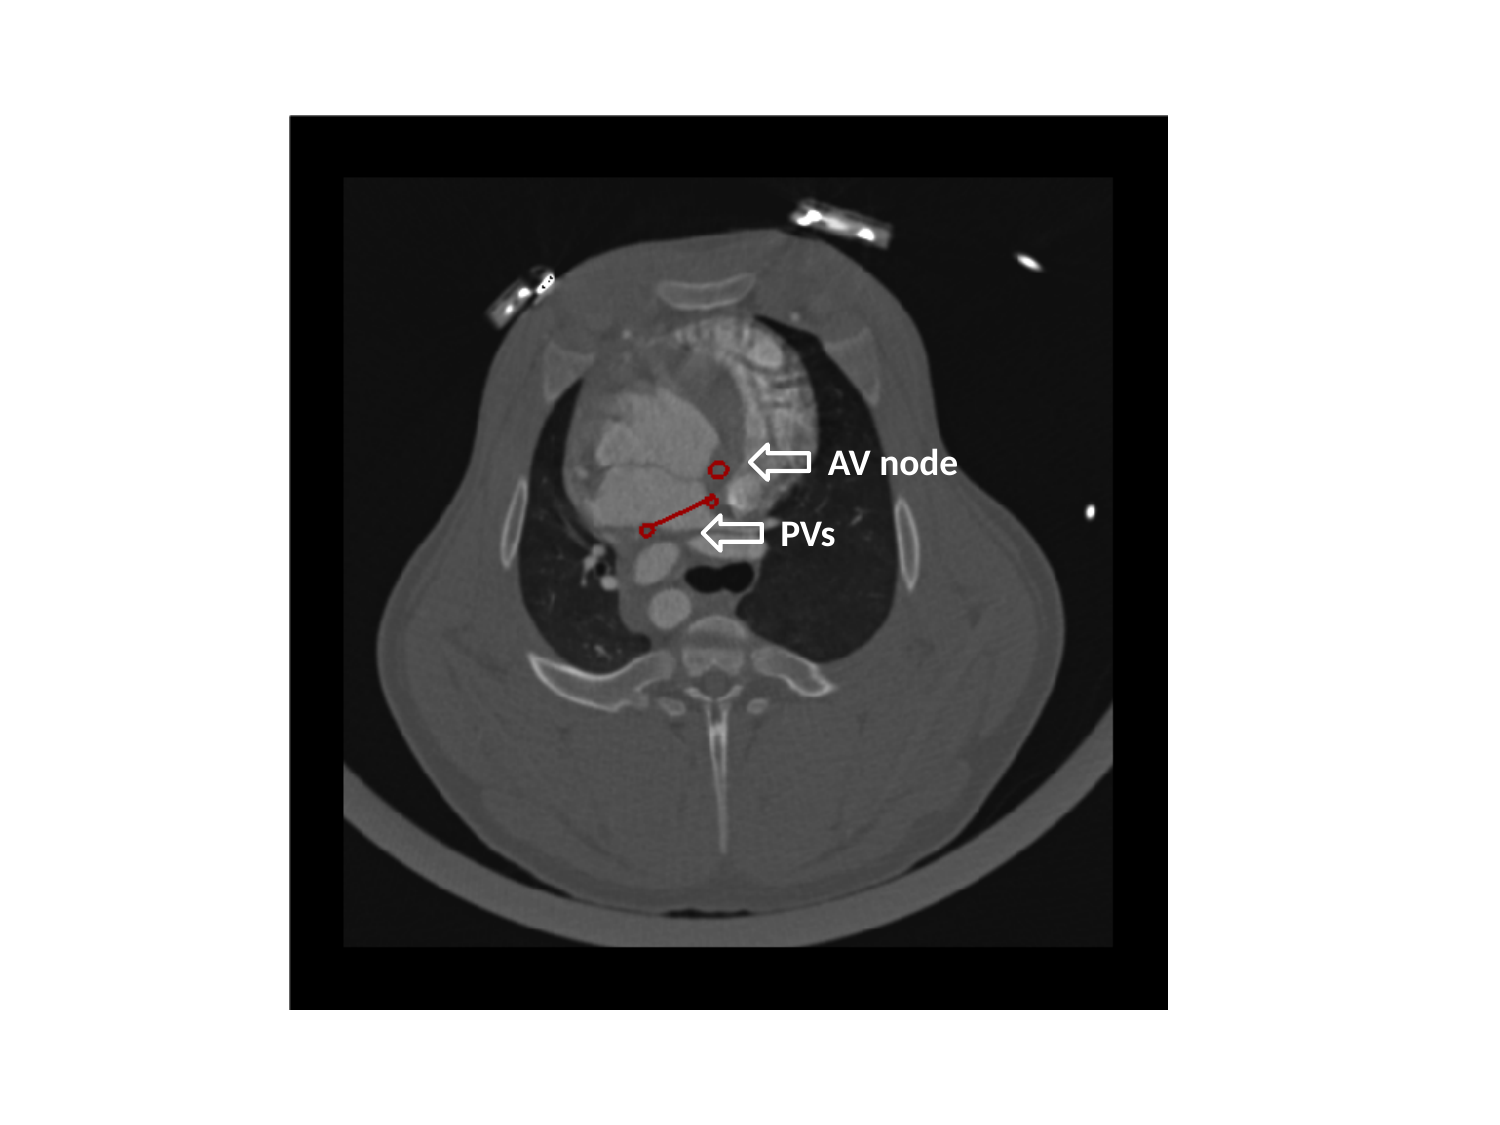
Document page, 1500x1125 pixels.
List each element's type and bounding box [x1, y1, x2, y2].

picture [288, 115, 1168, 1010]
